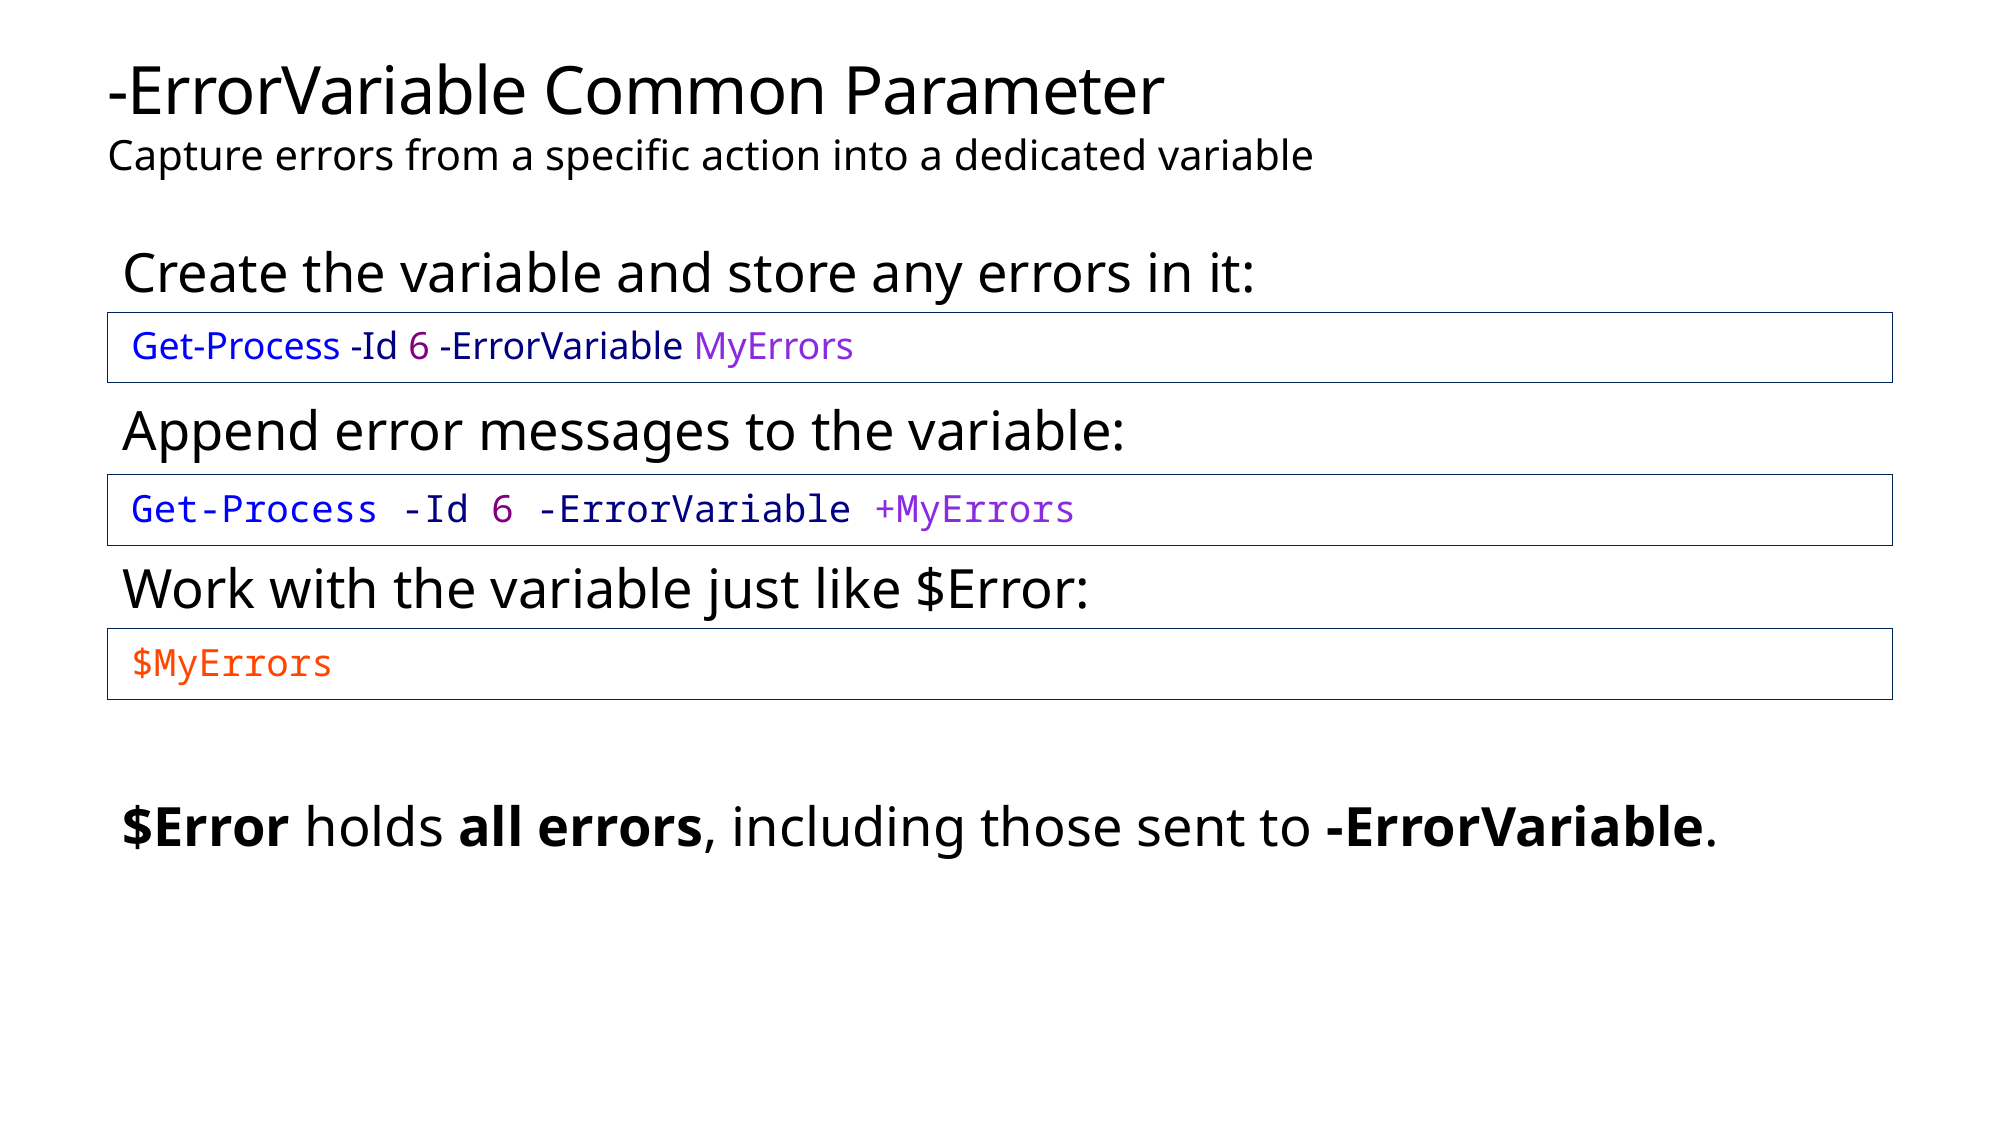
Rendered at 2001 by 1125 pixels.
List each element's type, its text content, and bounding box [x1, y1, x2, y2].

text_box $MyErrors [107, 628, 1893, 700]
text_box Get-Process -Id 6 -ErrorVariable +MyErrors [107, 474, 1893, 546]
list Create the variable and store any errors in it: Append error messages to the variable: Work with the variable just like $Error: $Error holds all errors, including those sent to -ErrorVariable. [107, 230, 1893, 312]
title -ErrorVariable Common Parameter [107, 52, 1893, 128]
list Create the variable and store any errors in it: Append error messages to the variable: Work with the variable just like $Error: $Error holds all errors, including those sent to -ErrorVariable. [107, 700, 1893, 1022]
list Create the variable and store any errors in it: Append error messages to the variable: Work with the variable just like $Error: $Error holds all errors, including those sent to -ErrorVariable. [107, 383, 1893, 474]
list Create the variable and store any errors in it: Append error messages to the variable: Work with the variable just like $Error: $Error holds all errors, including those sent to -ErrorVariable. [107, 546, 1893, 628]
subtitle Capture errors from a specific action into a dedicated variable [107, 128, 1893, 205]
text_box Get-Process -Id 6 -ErrorVariable MyErrors [107, 312, 1893, 383]
